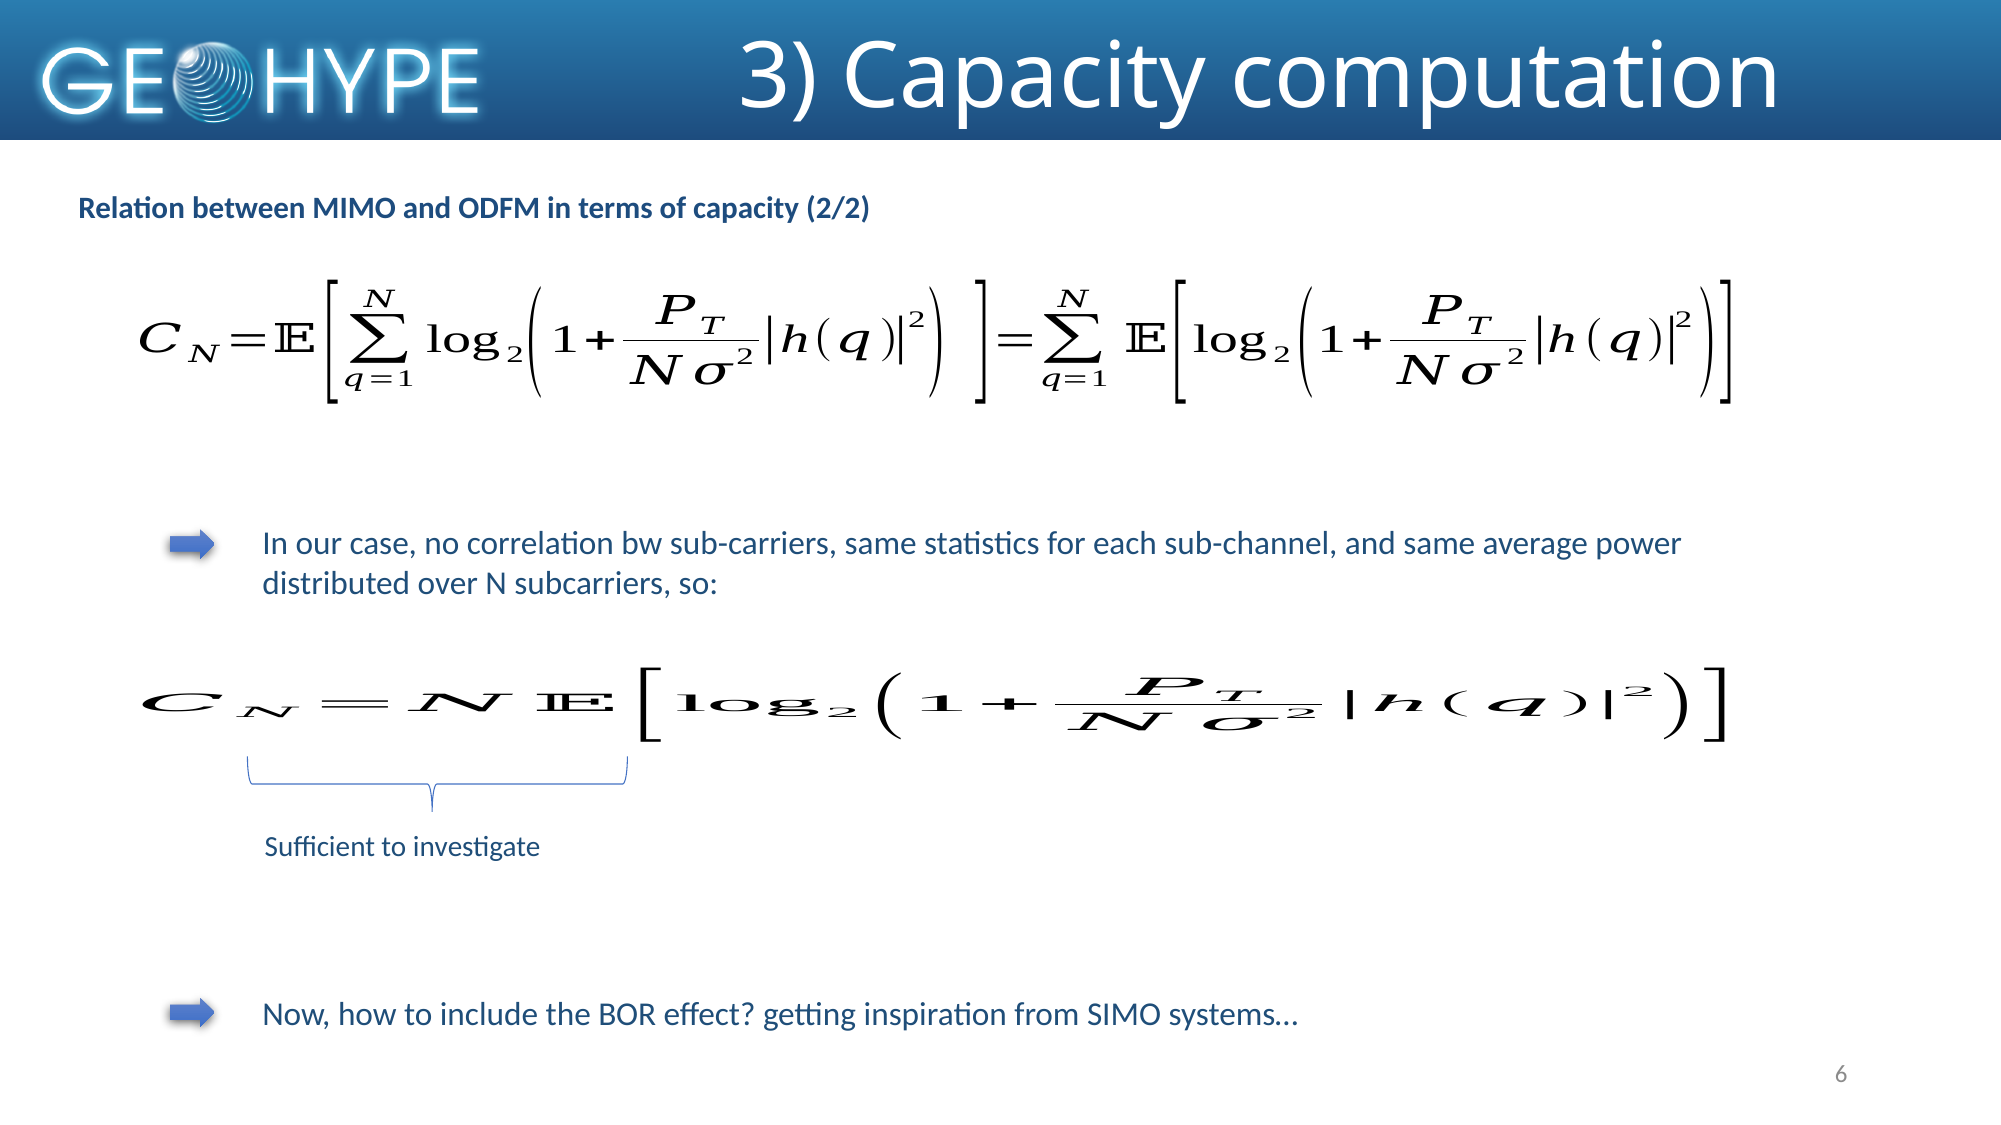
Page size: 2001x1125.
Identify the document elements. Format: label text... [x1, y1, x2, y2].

title 3) Capacity computation [548, 17, 1973, 140]
text_box Relation between MIMO and ODFM in terms of capacity (2/2) [58, 177, 951, 261]
text_box Sufficient to investigate [249, 820, 556, 870]
text_box [170, 997, 215, 1027]
text_box In our case, no correlation bw sub-carriers, same statistics for each sub-channel, and same average power distributed over N subcarriers, so: [247, 513, 1824, 609]
text_box [170, 529, 215, 559]
slide_number 6 [1412, 1042, 1863, 1103]
text_box [246, 756, 628, 812]
picture [22, 4, 518, 148]
text_box Now, how to include the BOR effect? getting inspiration from SIMO systems… [247, 984, 1902, 1040]
